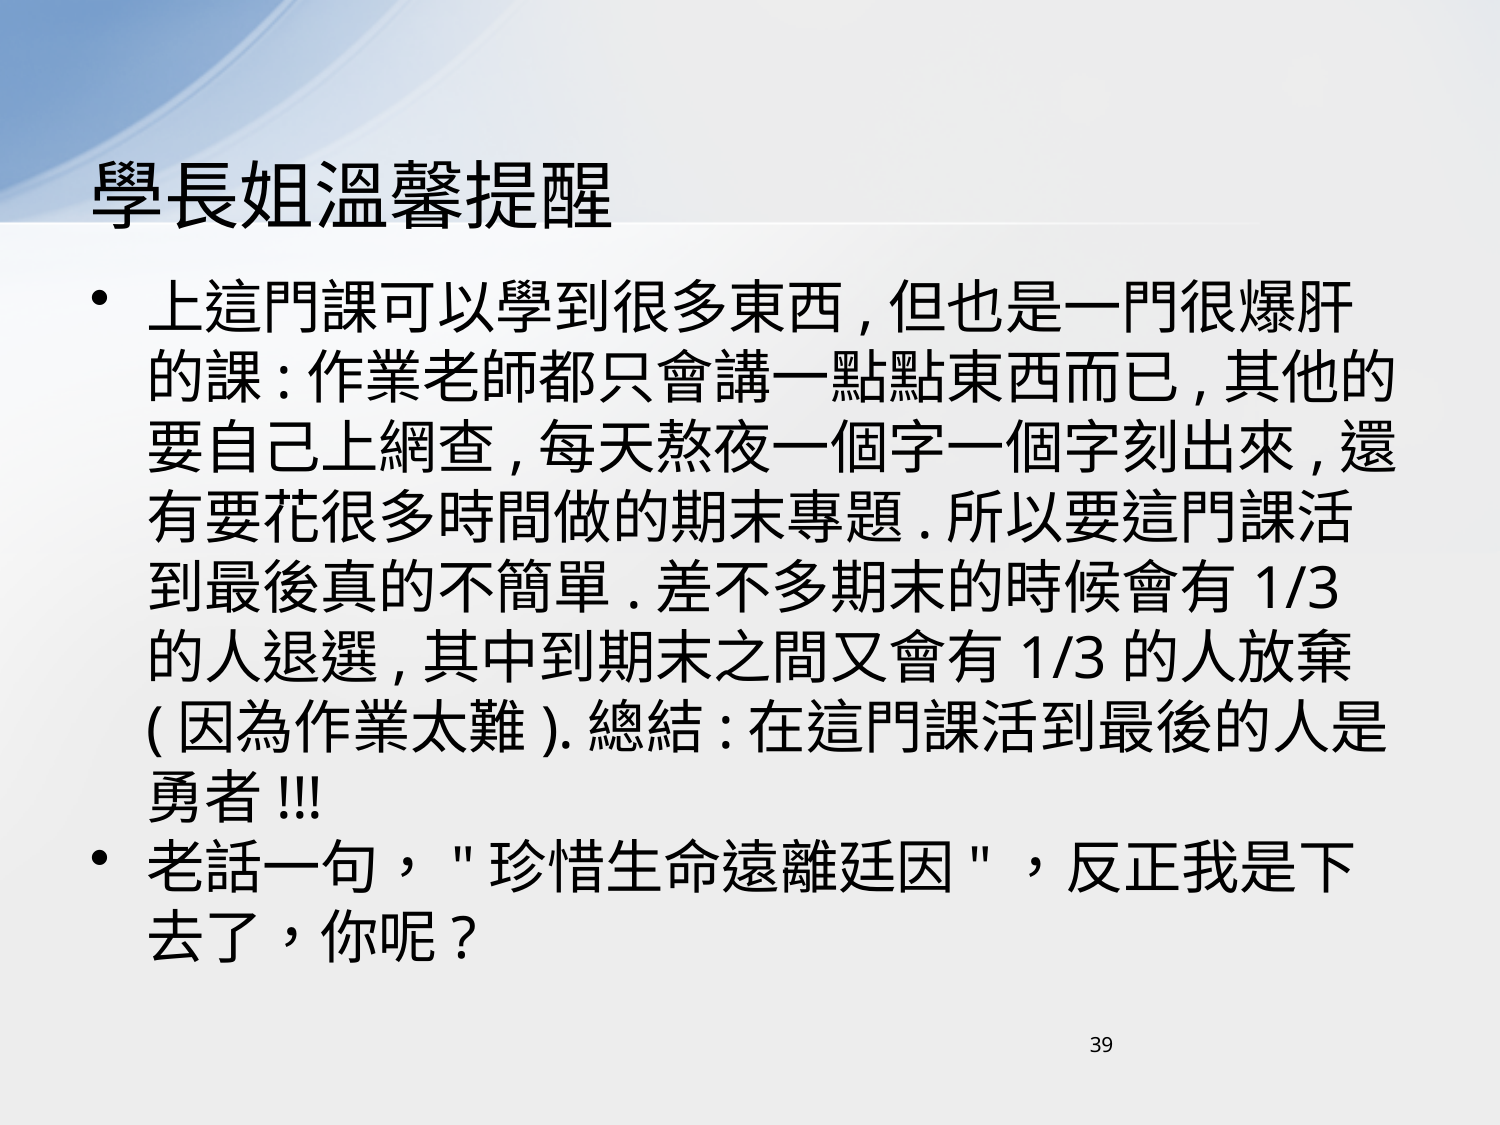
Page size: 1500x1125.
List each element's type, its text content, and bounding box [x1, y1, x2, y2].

slide_number 39 [1074, 1024, 1425, 1103]
list 上這門課可以學到很多東西,但也是一門很爆肝的課:作業老師都只會講一點點東西而已,其他的要自己上網查,每天熬夜一個字一個字刻出來,還有要花很多時間做的期末專題.所以要這門課活到最後真的不簡單.差不多期末的時候會有1/3的人退選,其中到期末之間又會有1/3的人放棄(因為作業太難).總結:在這門課活到最後的人是勇者!!! 老話一句，"珍惜生命遠離廷因"，反正我是下去了，你呢? [75, 262, 1425, 1005]
picture [0, 0, 1500, 1125]
title 學長姐溫馨提醒 [75, 58, 1425, 247]
